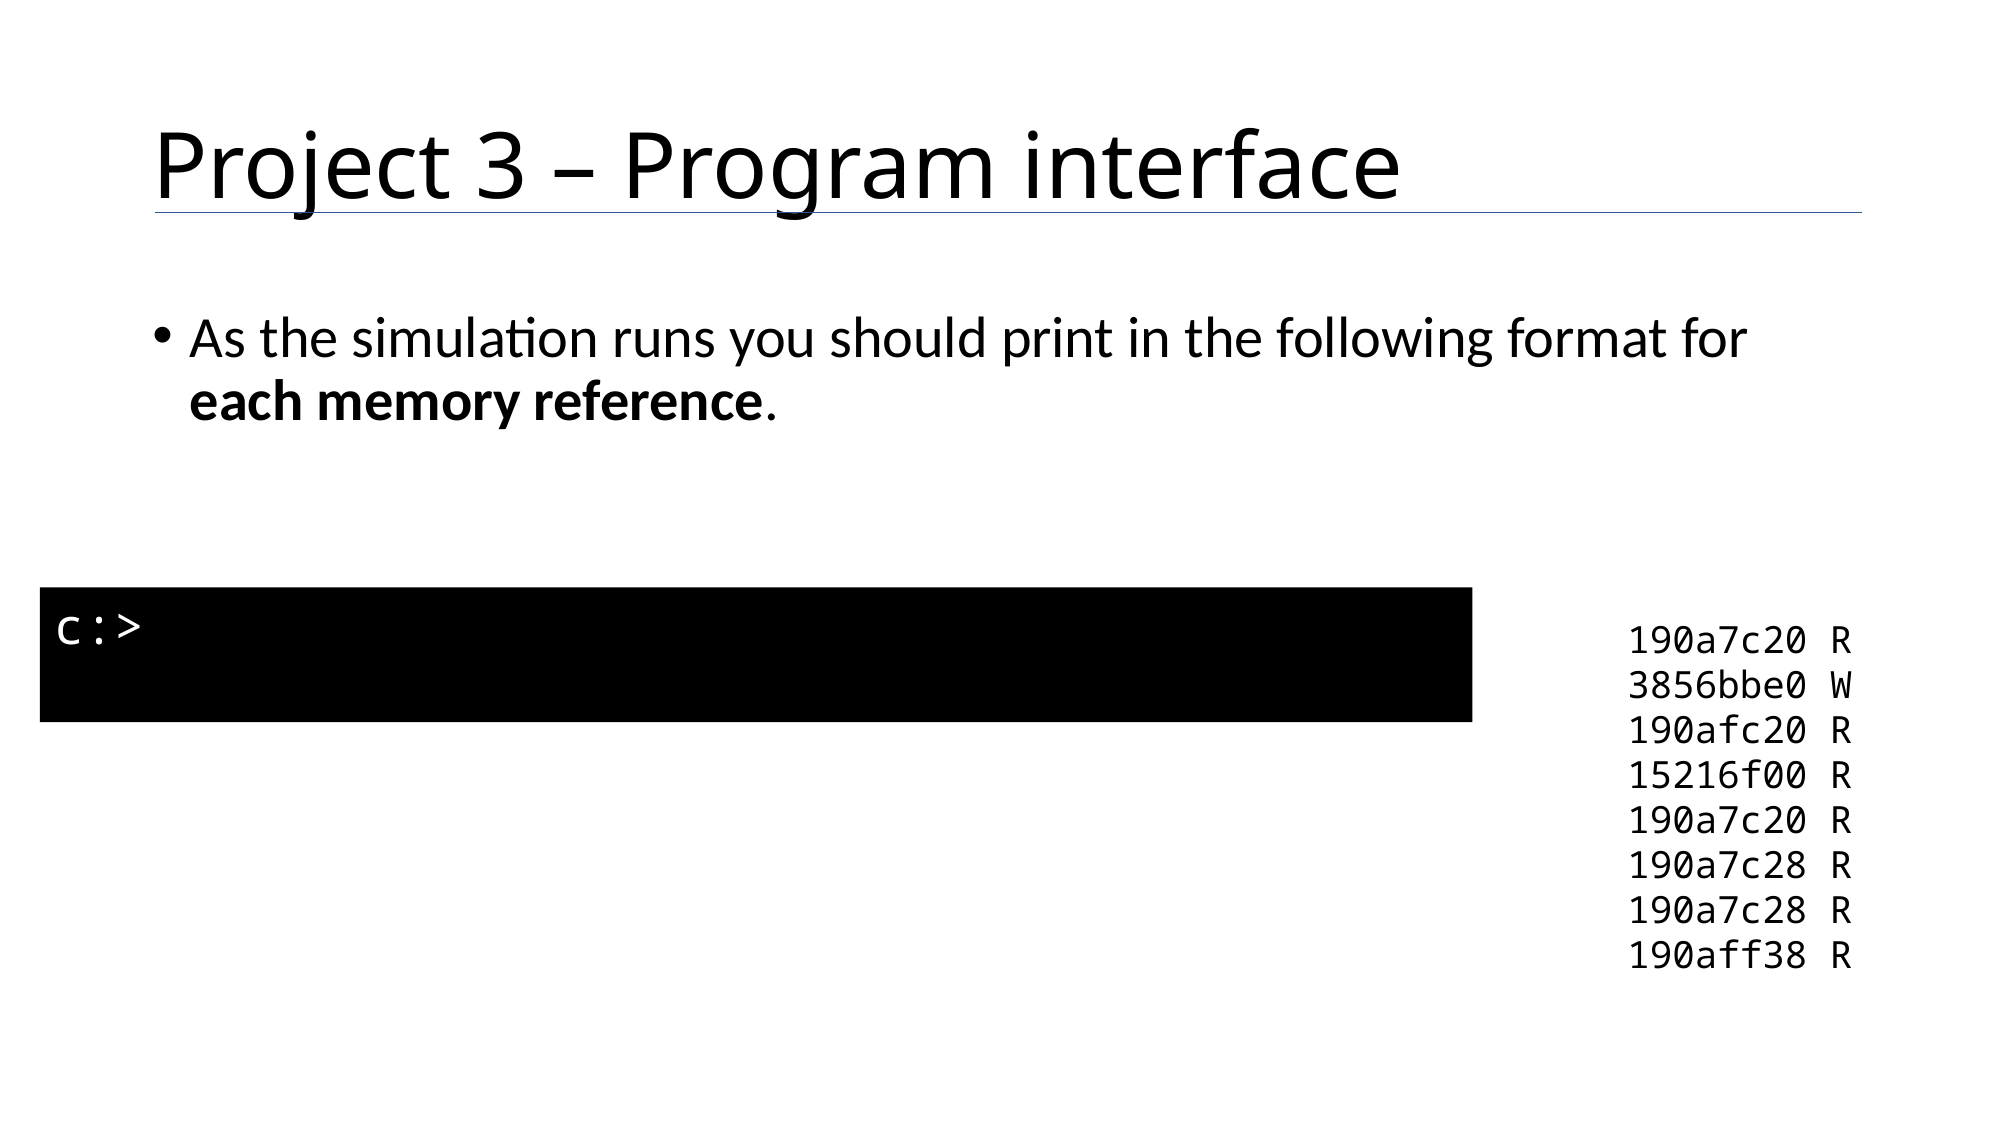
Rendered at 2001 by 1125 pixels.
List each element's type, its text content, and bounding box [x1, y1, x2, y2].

text_box c:> [39, 587, 1473, 723]
text_box 190a7c20 R 3856bbe0 W 190afc20 R 15216f00 R 190a7c20 R 190a7c28 R 190a7c28 R 190aff38 R [1433, 608, 2000, 984]
list As the simulation runs you should print in the following format for each memory reference. [137, 299, 1863, 608]
title Project 3 – Program interface [137, 59, 1863, 278]
